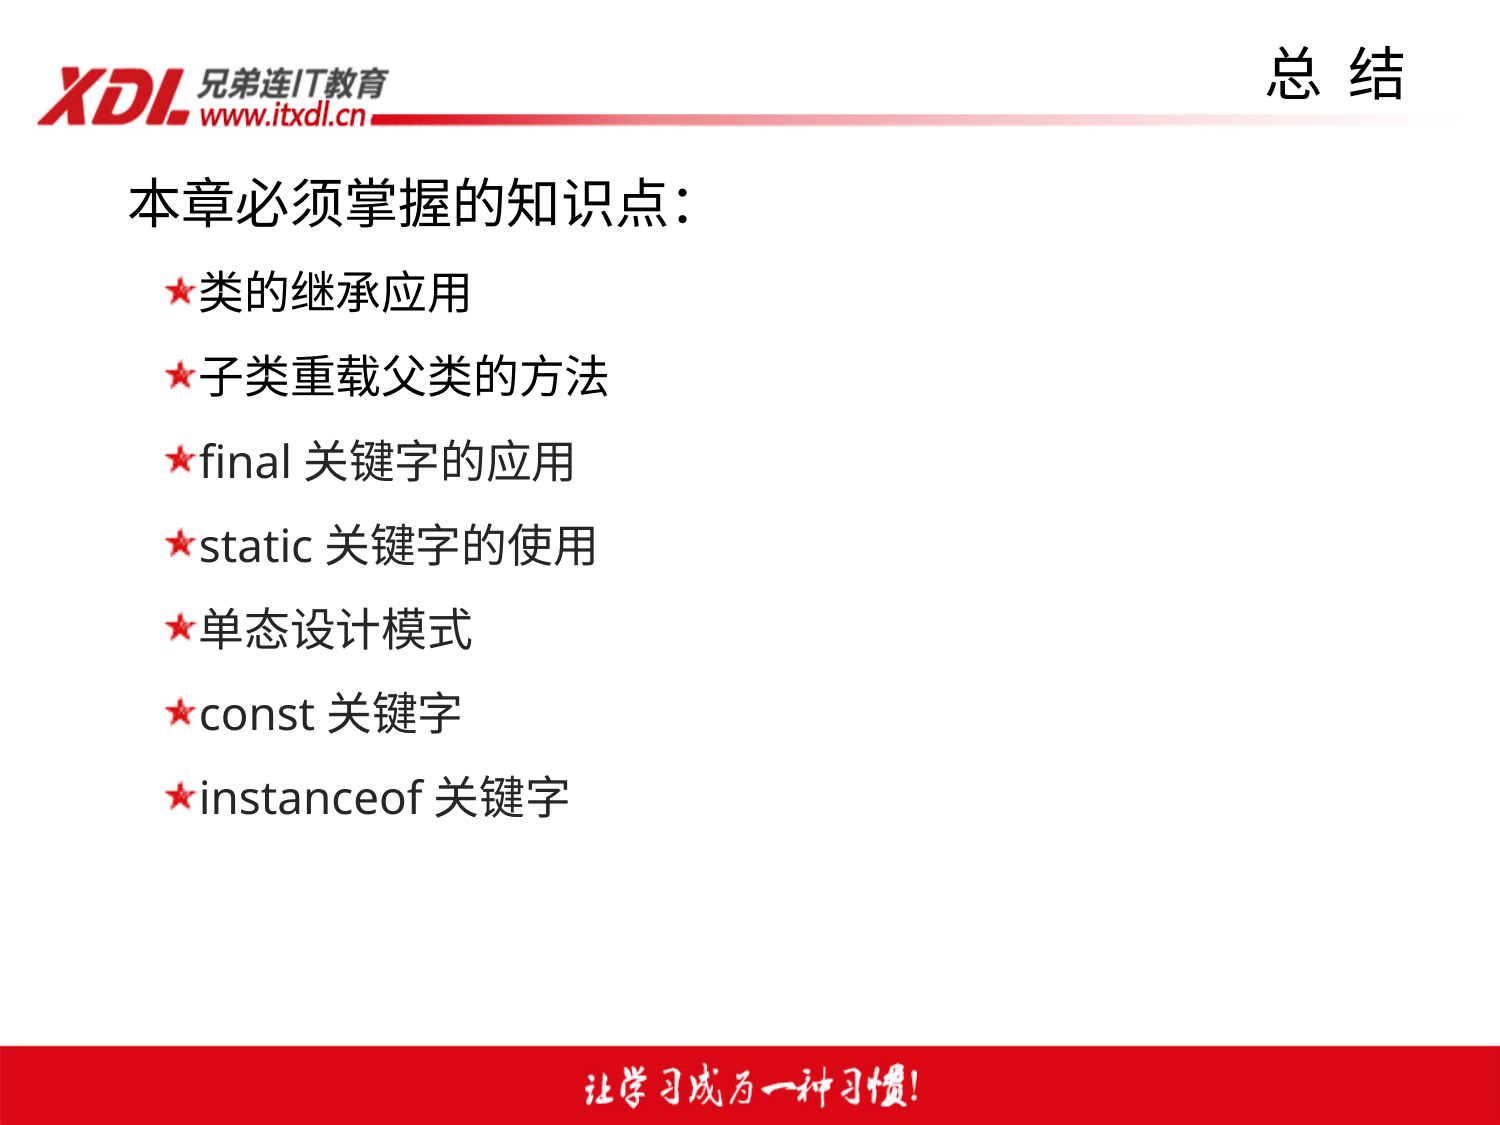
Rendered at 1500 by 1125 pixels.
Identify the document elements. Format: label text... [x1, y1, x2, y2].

picture [0, 0, 1500, 1125]
list 本章必须掌握的知识点： 类的继承应用 子类重载父类的方法 final关键字的应用 static关键字的使用 单态设计模式 const关键字 instanceof关键字 [75, 152, 1425, 926]
title 总 结 [395, 30, 1423, 114]
